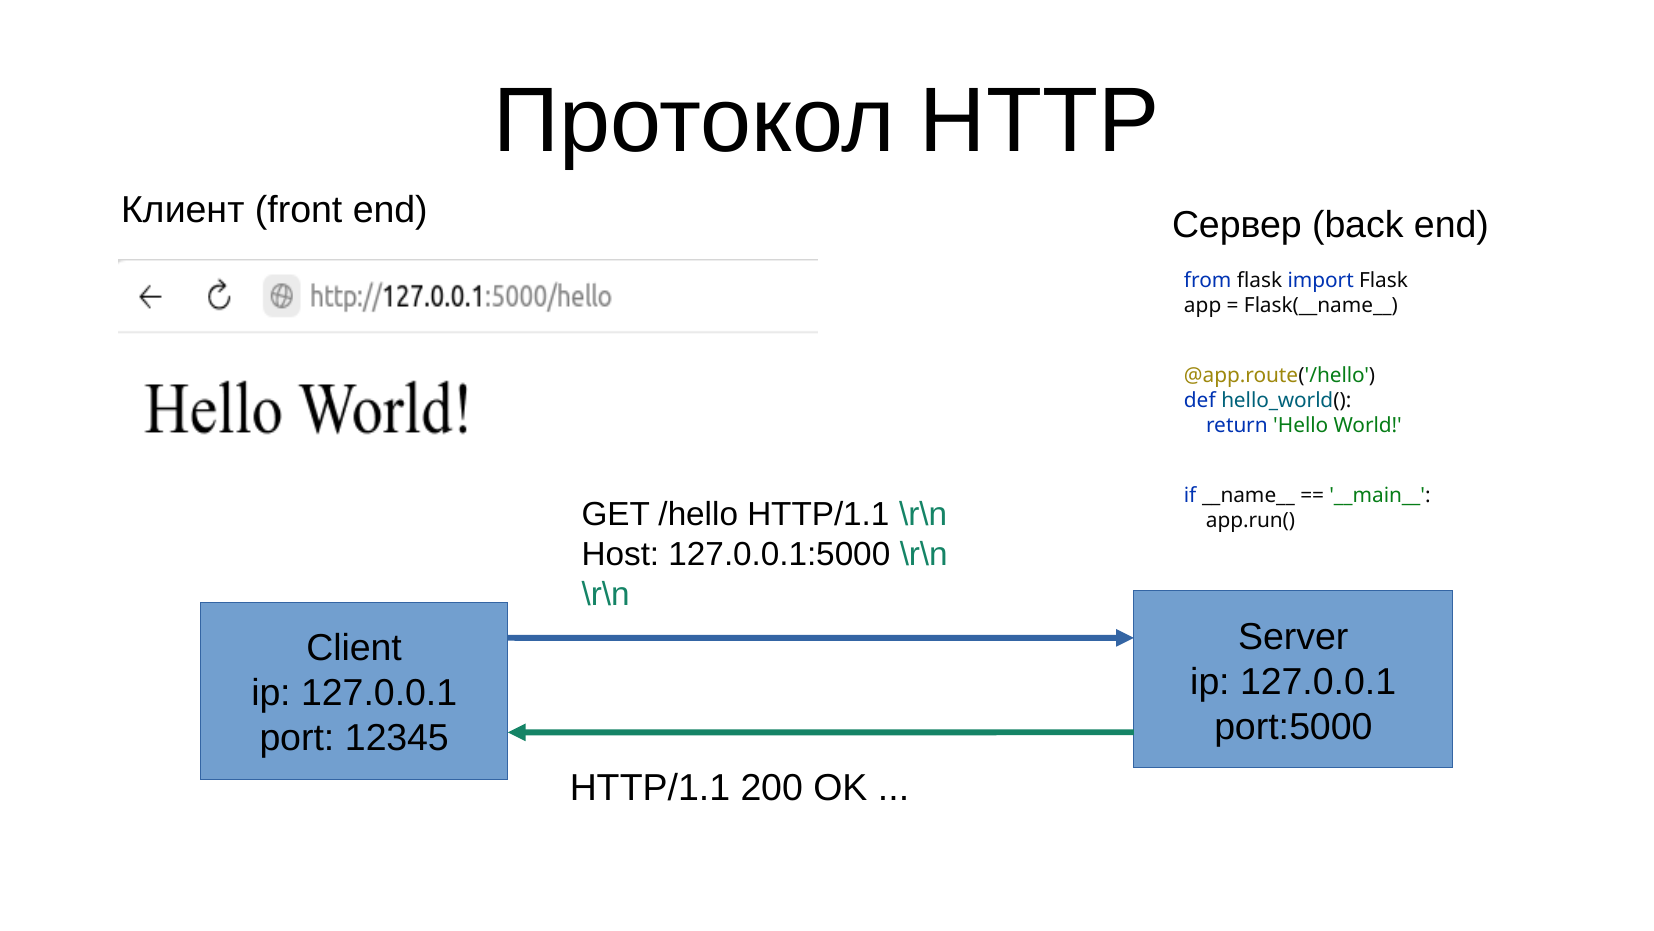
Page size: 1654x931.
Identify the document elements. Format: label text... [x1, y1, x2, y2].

text_box Сервер (back end) [1157, 192, 1548, 250]
text_box Протокол HTTP [82, 37, 1571, 193]
text_box [507, 726, 1134, 739]
text_box GET /hello HTTP/1.1 \r\n Host: 127.0.0.1:5000 \r\n \r\n [823, 485, 1052, 611]
text_box from flask import Flask app = Flask(__name__) @app.route('/hello') def hello_world(): return 'Hello World!' if __name__ == '__main__': app.run() [1169, 259, 1548, 493]
text_box Клиент (front end) [106, 177, 567, 234]
picture [117, 259, 819, 627]
text_box [507, 631, 1134, 645]
text_box Client ip: 127.0.0.1 port: 12345 [200, 634, 508, 780]
text_box Server ip: 127.0.0.1 port:5000 [1133, 590, 1453, 768]
text_box HTTP/1.1 200 OK ... [555, 755, 1111, 813]
